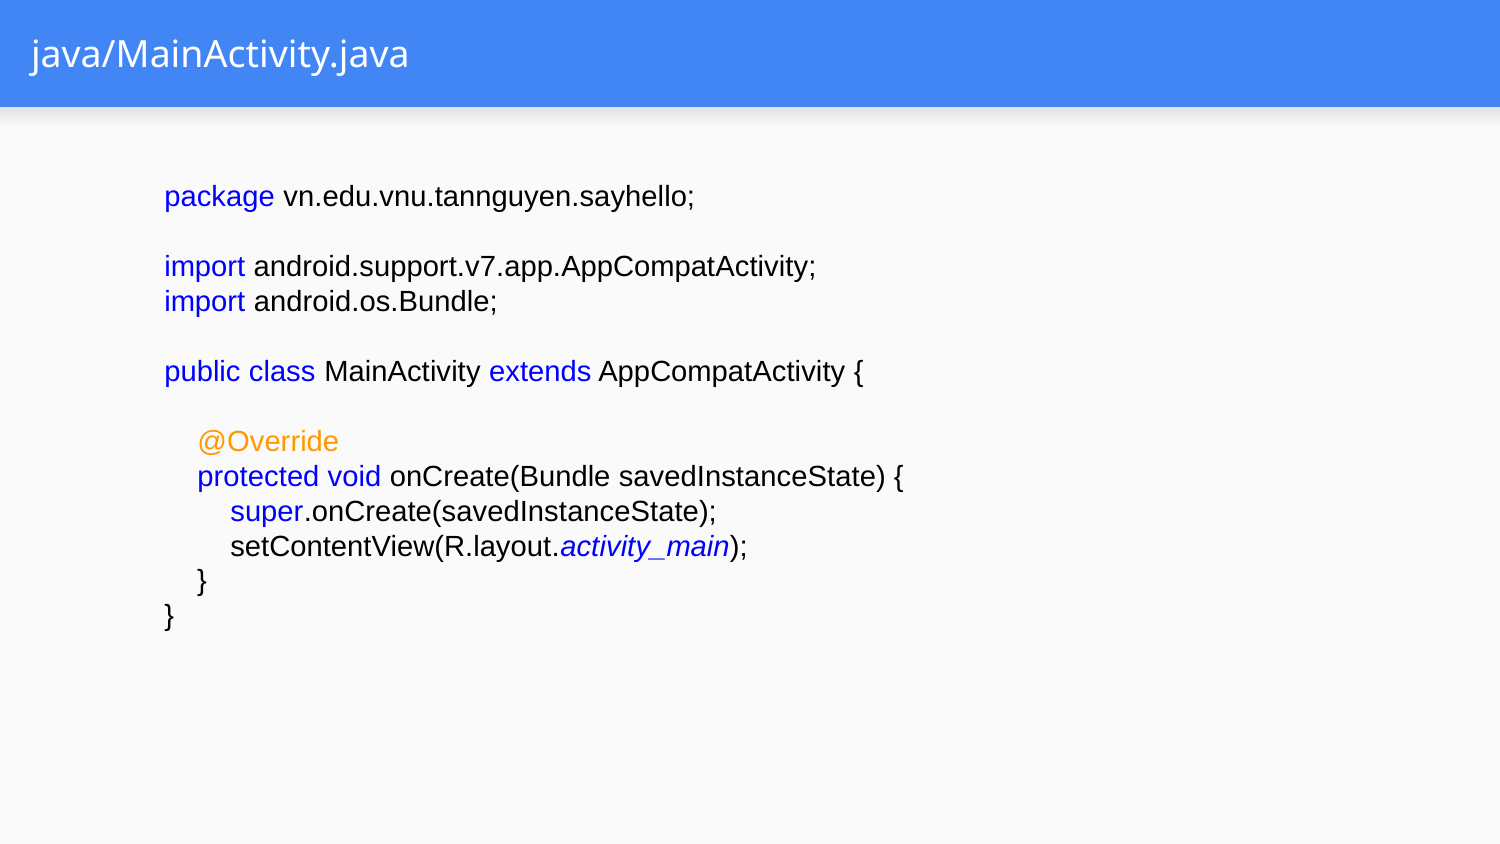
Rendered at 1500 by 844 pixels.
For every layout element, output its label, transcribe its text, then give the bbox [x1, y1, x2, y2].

title java/MainActivity.java [16, 2, 1464, 102]
text_box package vn.edu.vnu.tannguyen.sayhello; import android.support.v7.app.AppCompatActivity; import android.os.Bundle; public class MainActivity extends AppCompatActivity { @Override protected void onCreate(Bundle savedInstanceState) { super.onCreate(savedInstanceState); setContentView(R.layout.activity_main); } } [149, 175, 967, 668]
